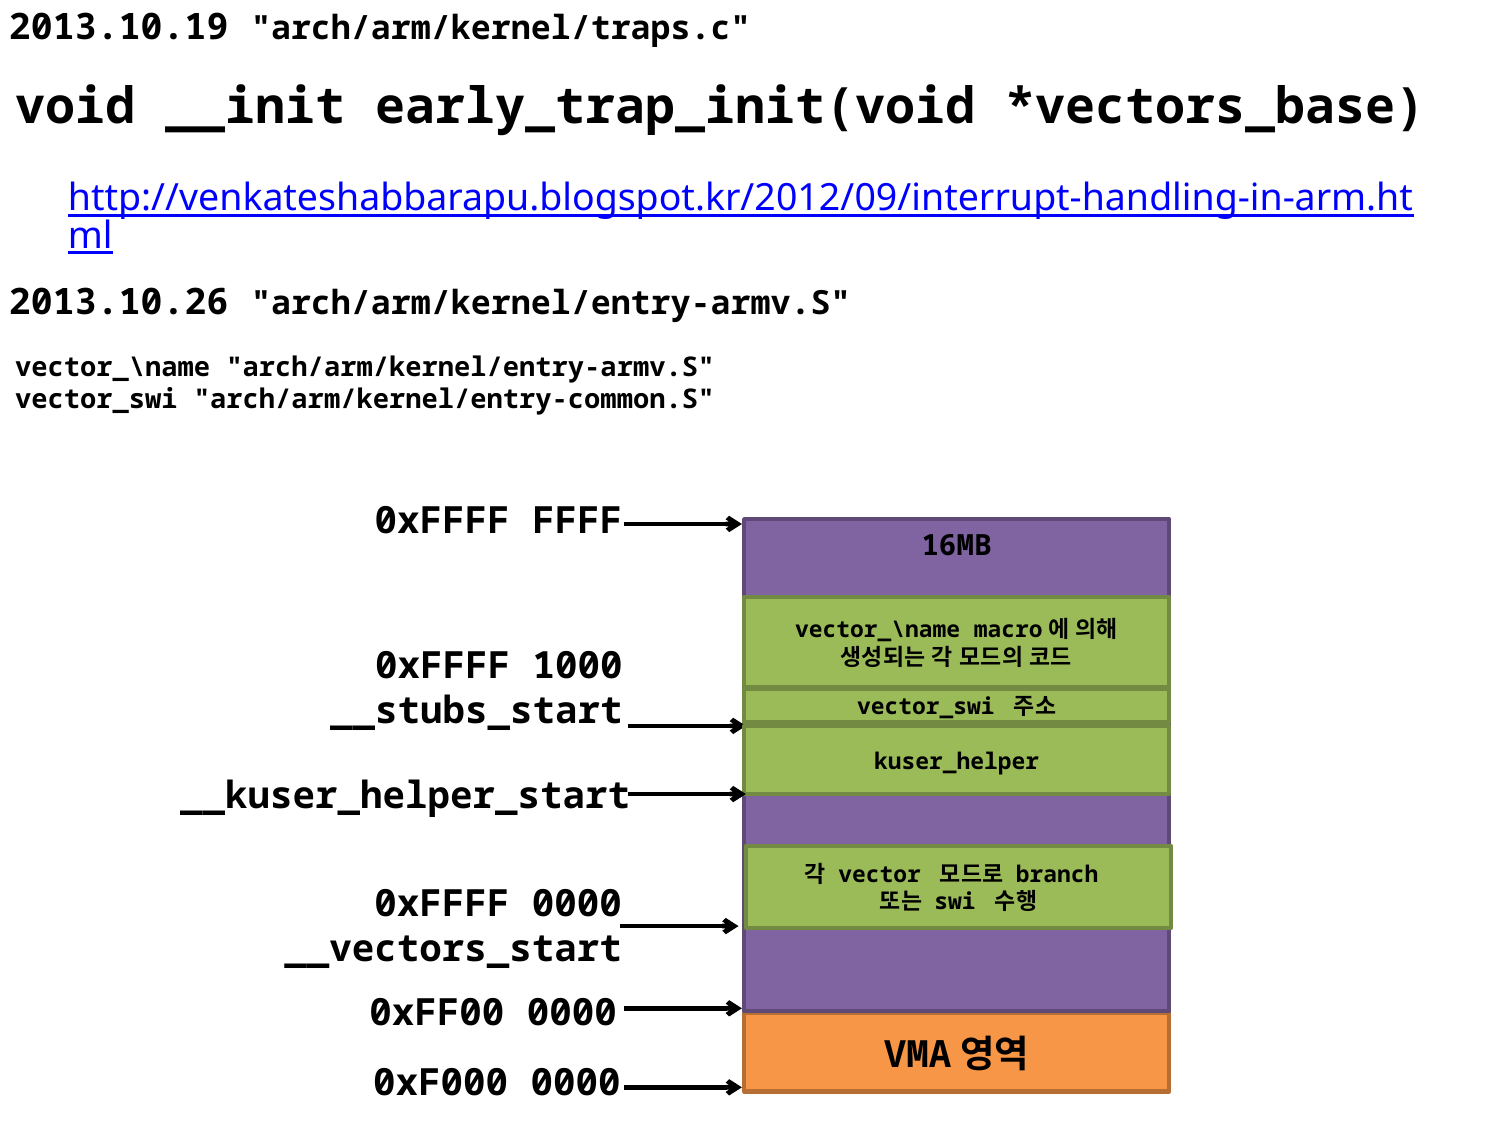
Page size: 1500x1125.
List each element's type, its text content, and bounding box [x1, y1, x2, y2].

text_box vector_swi 주소 [742, 687, 1171, 724]
text_box kuser_helper [742, 724, 1171, 796]
text_box 0xFFFF FFFF [359, 488, 637, 549]
text_box 0xF000 0000 [358, 1051, 636, 1111]
text_box 2013.10.26 "arch/arm/kernel/entry-armv.S" [0, 270, 1500, 330]
text_box 16MB [742, 796, 1171, 1013]
text_box VMA영역 [742, 1013, 1171, 1094]
text_box 각 vector 모드로 branch 또는 swi 수행 [744, 844, 1173, 930]
text_box 0xFFFF 1000 __stubs_start [315, 633, 638, 739]
text_box 0xFF00 0000 [354, 980, 632, 1041]
text_box vector_\name macro에 의해 생성되는 각 모드의 코드 [742, 595, 1171, 687]
text_box vector_\name "arch/arm/kernel/entry-armv.S" vector_swi "arch/arm/kernel/entry-common.S" [0, 341, 1500, 422]
text_box void __init early_trap_init(void *vectors_base) [0, 66, 1500, 147]
title 2013.10.19 "arch/arm/kernel/traps.c" [0, 0, 1500, 55]
text_box http://venkateshabbarapu.blogspot.kr/2012/09/interrupt-handling-in-arm.html [53, 165, 1436, 232]
text_box 16MB [742, 517, 1171, 595]
text_box __kuser_helper_start [165, 763, 645, 823]
text_box 0xFFFF 0000 __vectors_start [269, 871, 637, 976]
